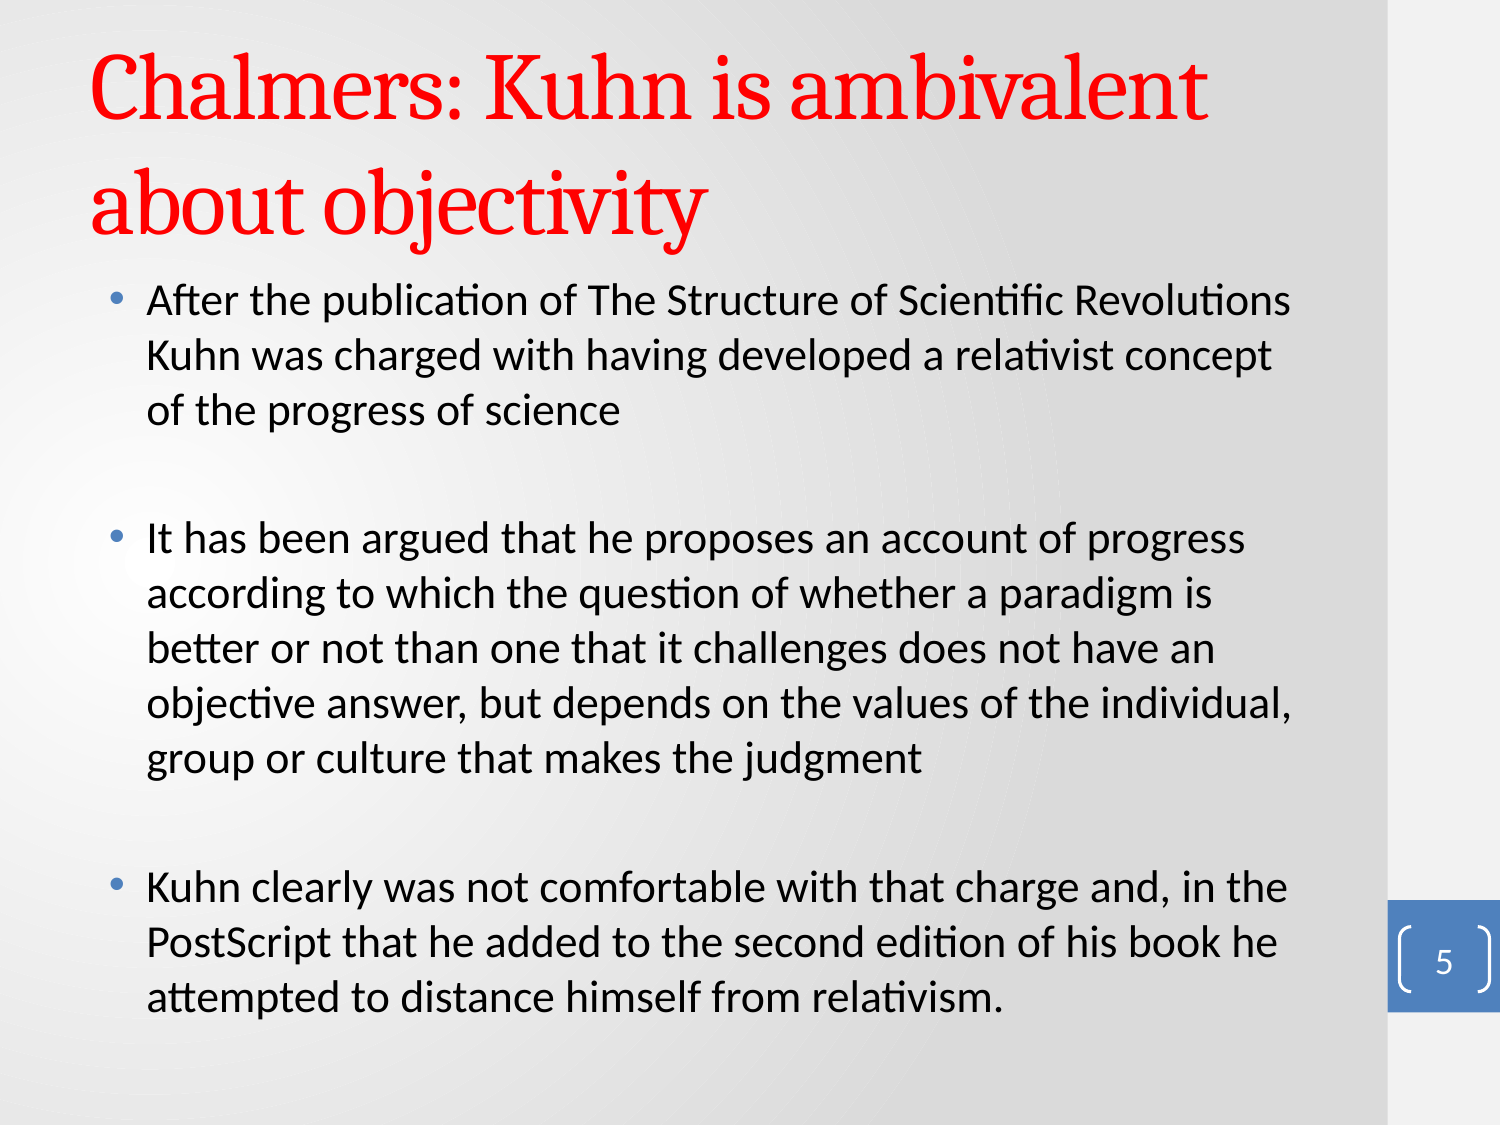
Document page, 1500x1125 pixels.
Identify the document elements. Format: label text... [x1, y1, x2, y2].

title Chalmers: Kuhn is ambivalent about objectivity [75, 45, 1325, 233]
slide_number 5 [1397, 925, 1492, 994]
list After the publication of The Structure of Scientific Revolutions Kuhn was charged with having developed a relativist concept of the progress of science It has been argued that he proposes an account of progress according to which the question of whether a paradigm is better or not than one that it challenges does not have an objective answer, but depends on the values of the individual, group or culture that makes the judgment Kuhn clearly was not comfortable with that charge and, in the PostScript that he added to the second edition of his book he attempted to distance himself from relativism. [75, 262, 1325, 1050]
